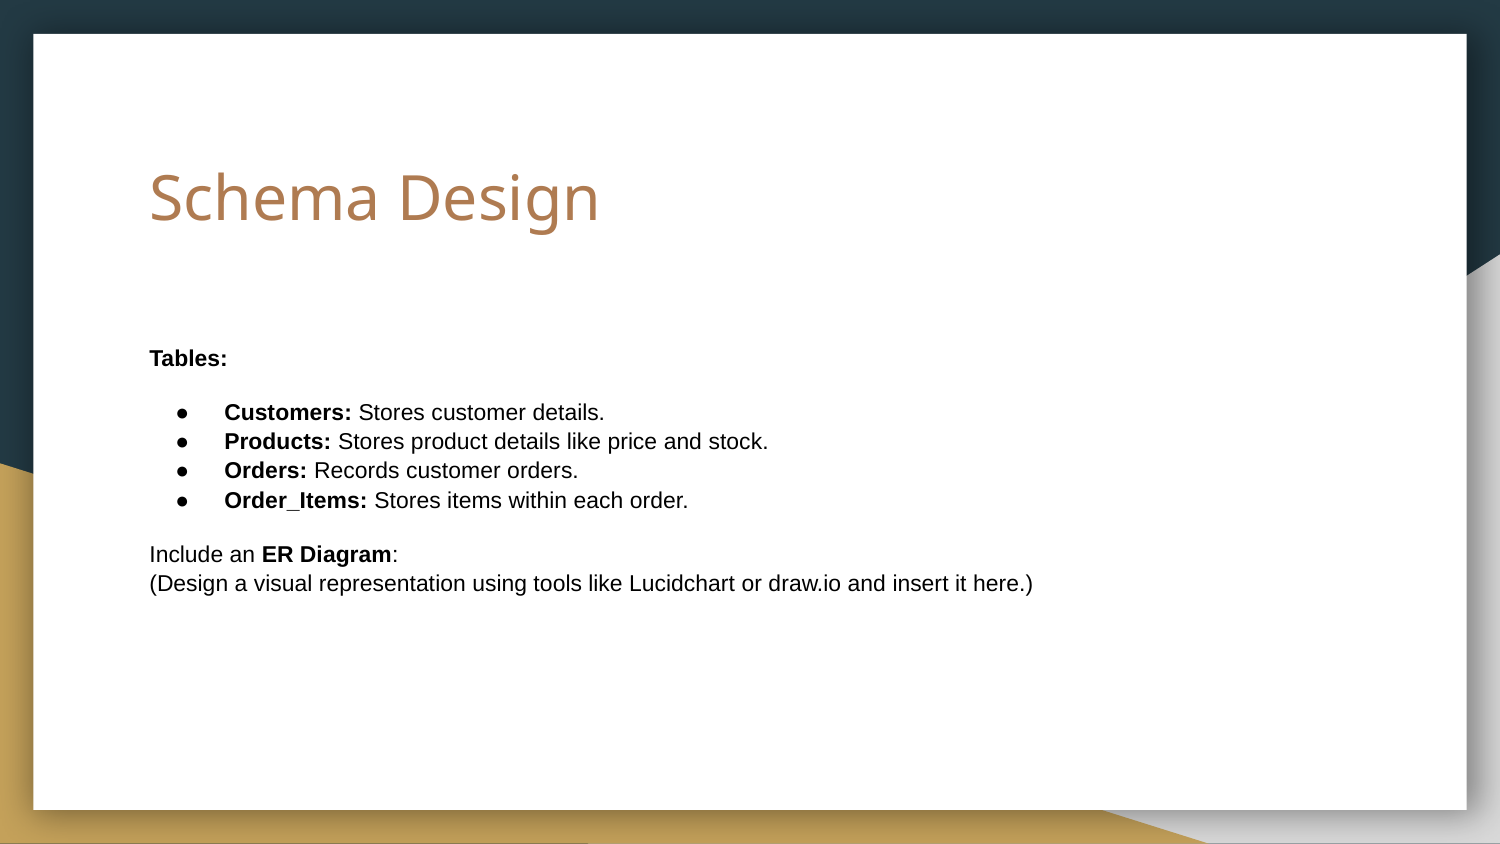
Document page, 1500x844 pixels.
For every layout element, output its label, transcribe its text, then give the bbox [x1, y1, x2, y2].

list Tables: Customers: Stores customer details. Products: Stores product details like price and stock. Orders: Records customer orders. Order_Items: Stores items within each order. Include an ER Diagram: (Design a visual representation using tools like Lucidchart or draw.io and insert it here.) [134, 326, 1366, 729]
title Schema Design [134, 138, 1366, 296]
